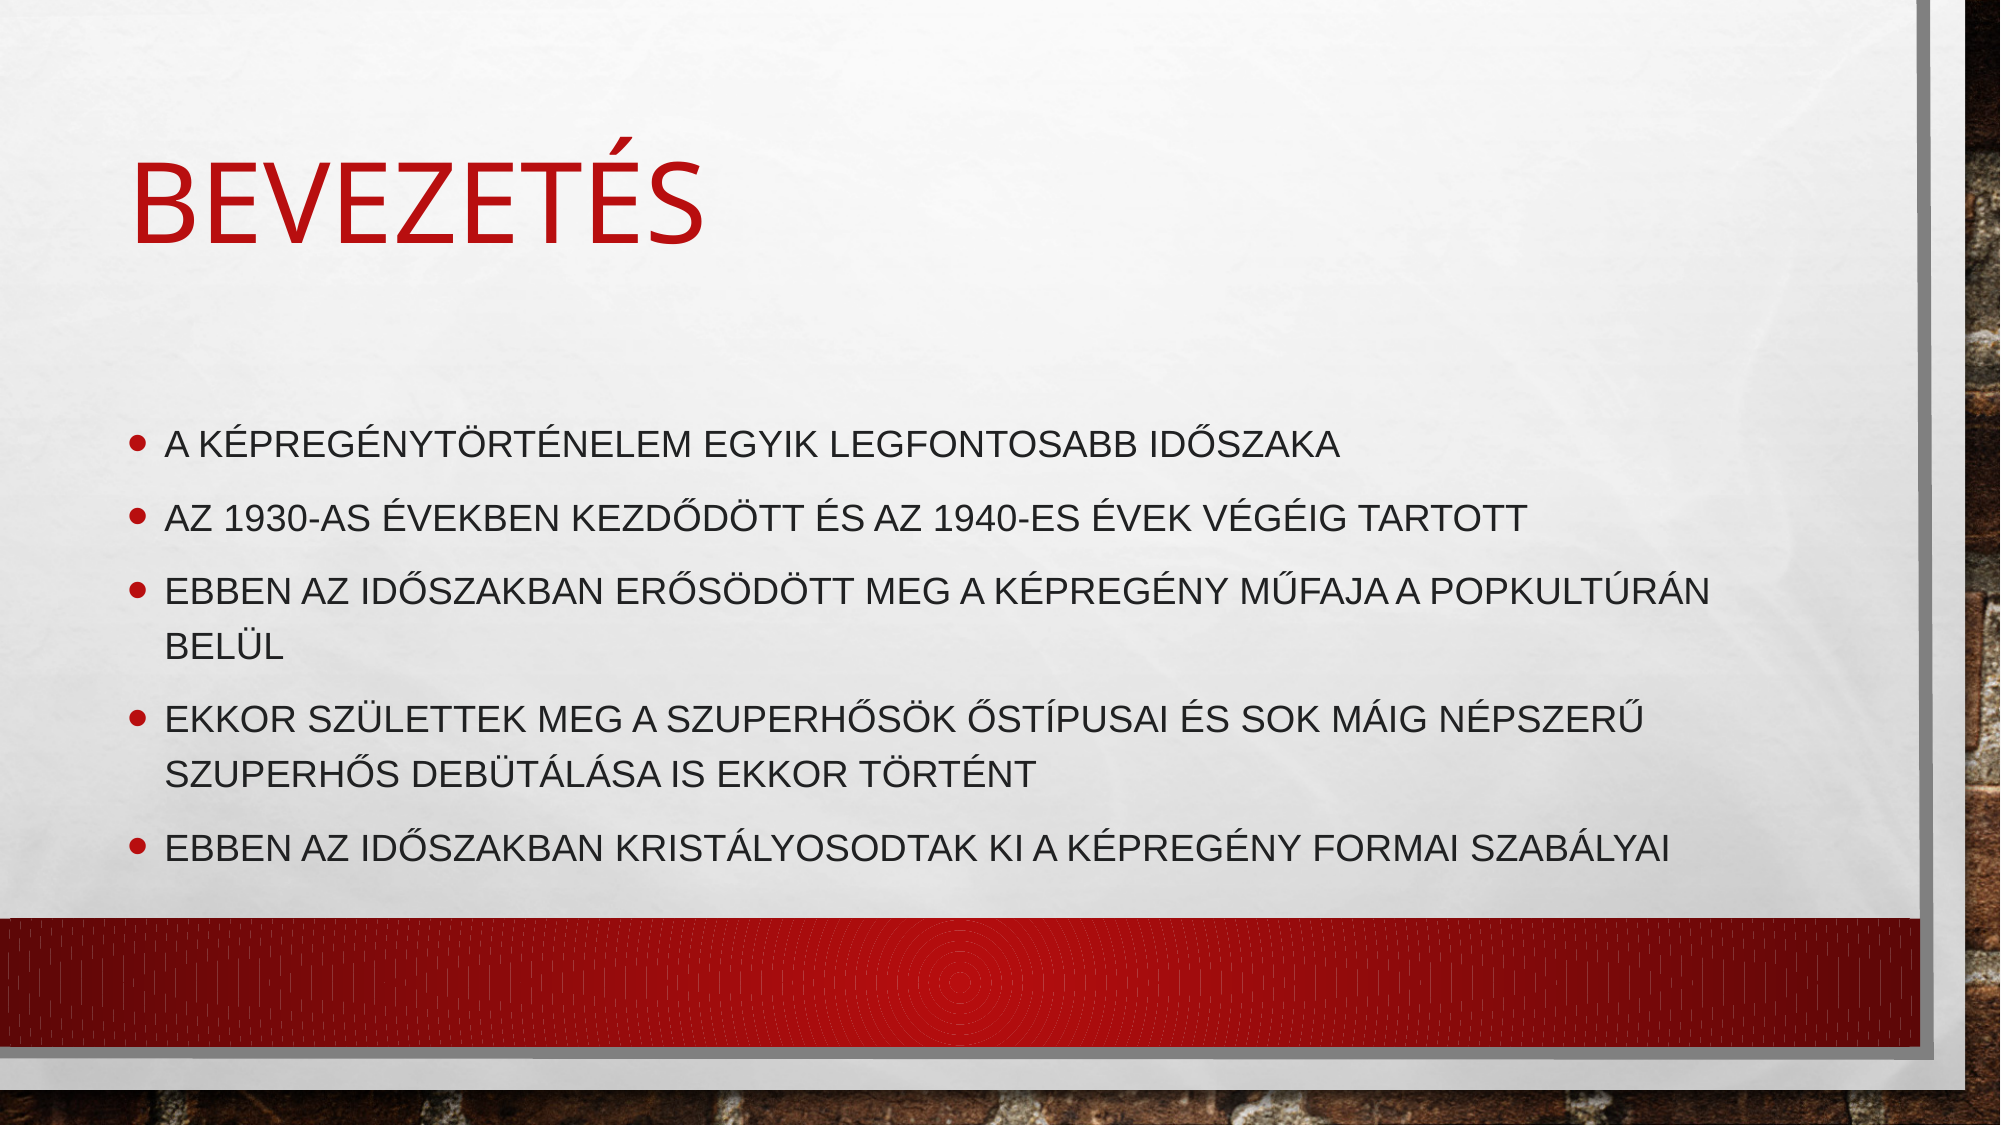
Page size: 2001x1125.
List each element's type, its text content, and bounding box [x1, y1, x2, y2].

picture [0, 0, 2000, 1125]
list a képregénytörténelem egyik legfontosabb időszaka az 1930-as években kezdődött és az 1940-es évek végéig tartott ebben az időszakban erősödött meg a képregény műfaja a popkultúrán belül ekkor születtek meg a szuperhősök őstípusai és sok máig népszerű szuperhős debütálása is ekkor történt ebben az időszakban kristályosodtak ki a képregény formai szabályai [112, 338, 1818, 882]
title Bevezetés [112, 112, 1818, 302]
